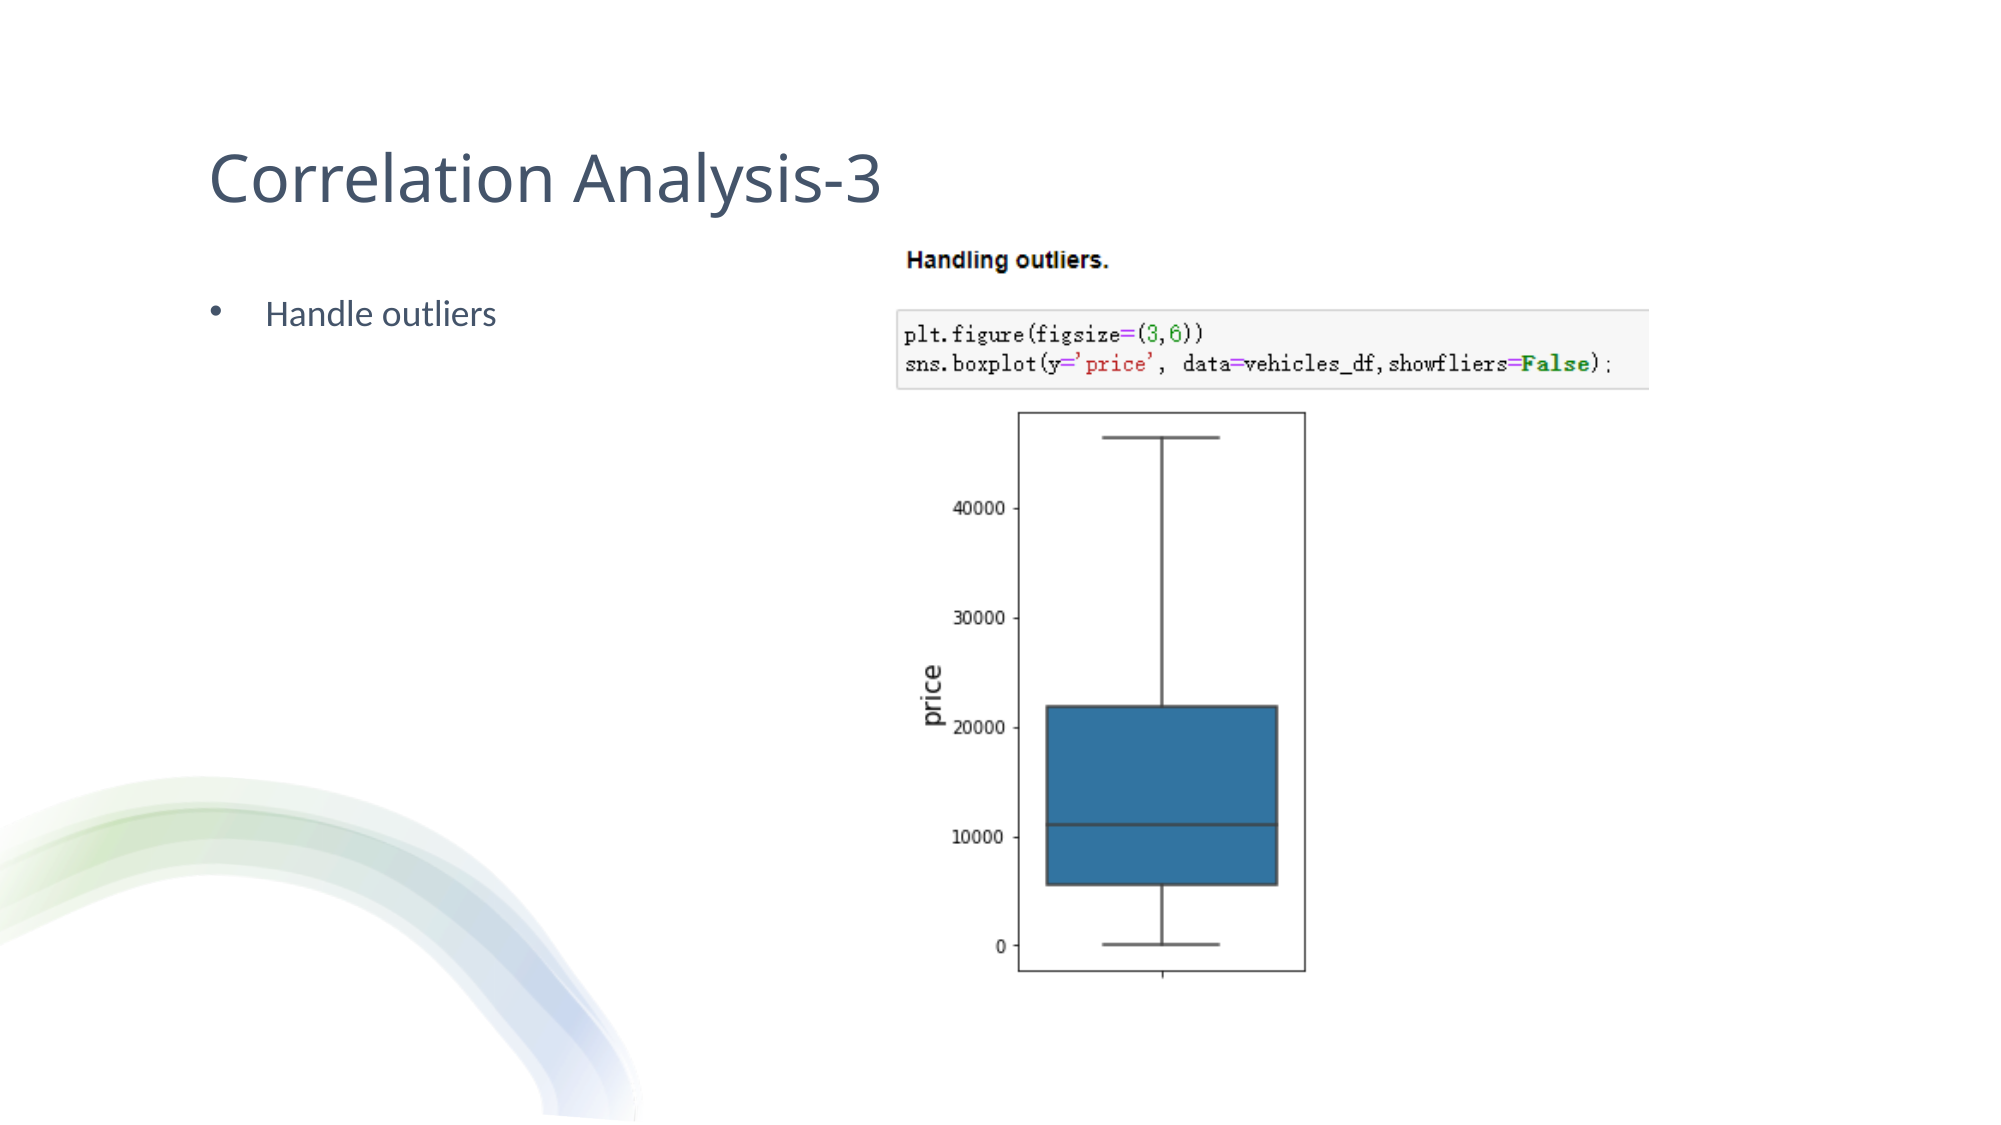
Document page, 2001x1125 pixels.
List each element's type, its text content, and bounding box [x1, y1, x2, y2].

text_box Correlation Analysis-3 [193, 47, 1807, 223]
text_box Handle outliers [194, 280, 645, 386]
picture [0, 760, 665, 1121]
picture [888, 236, 1649, 998]
